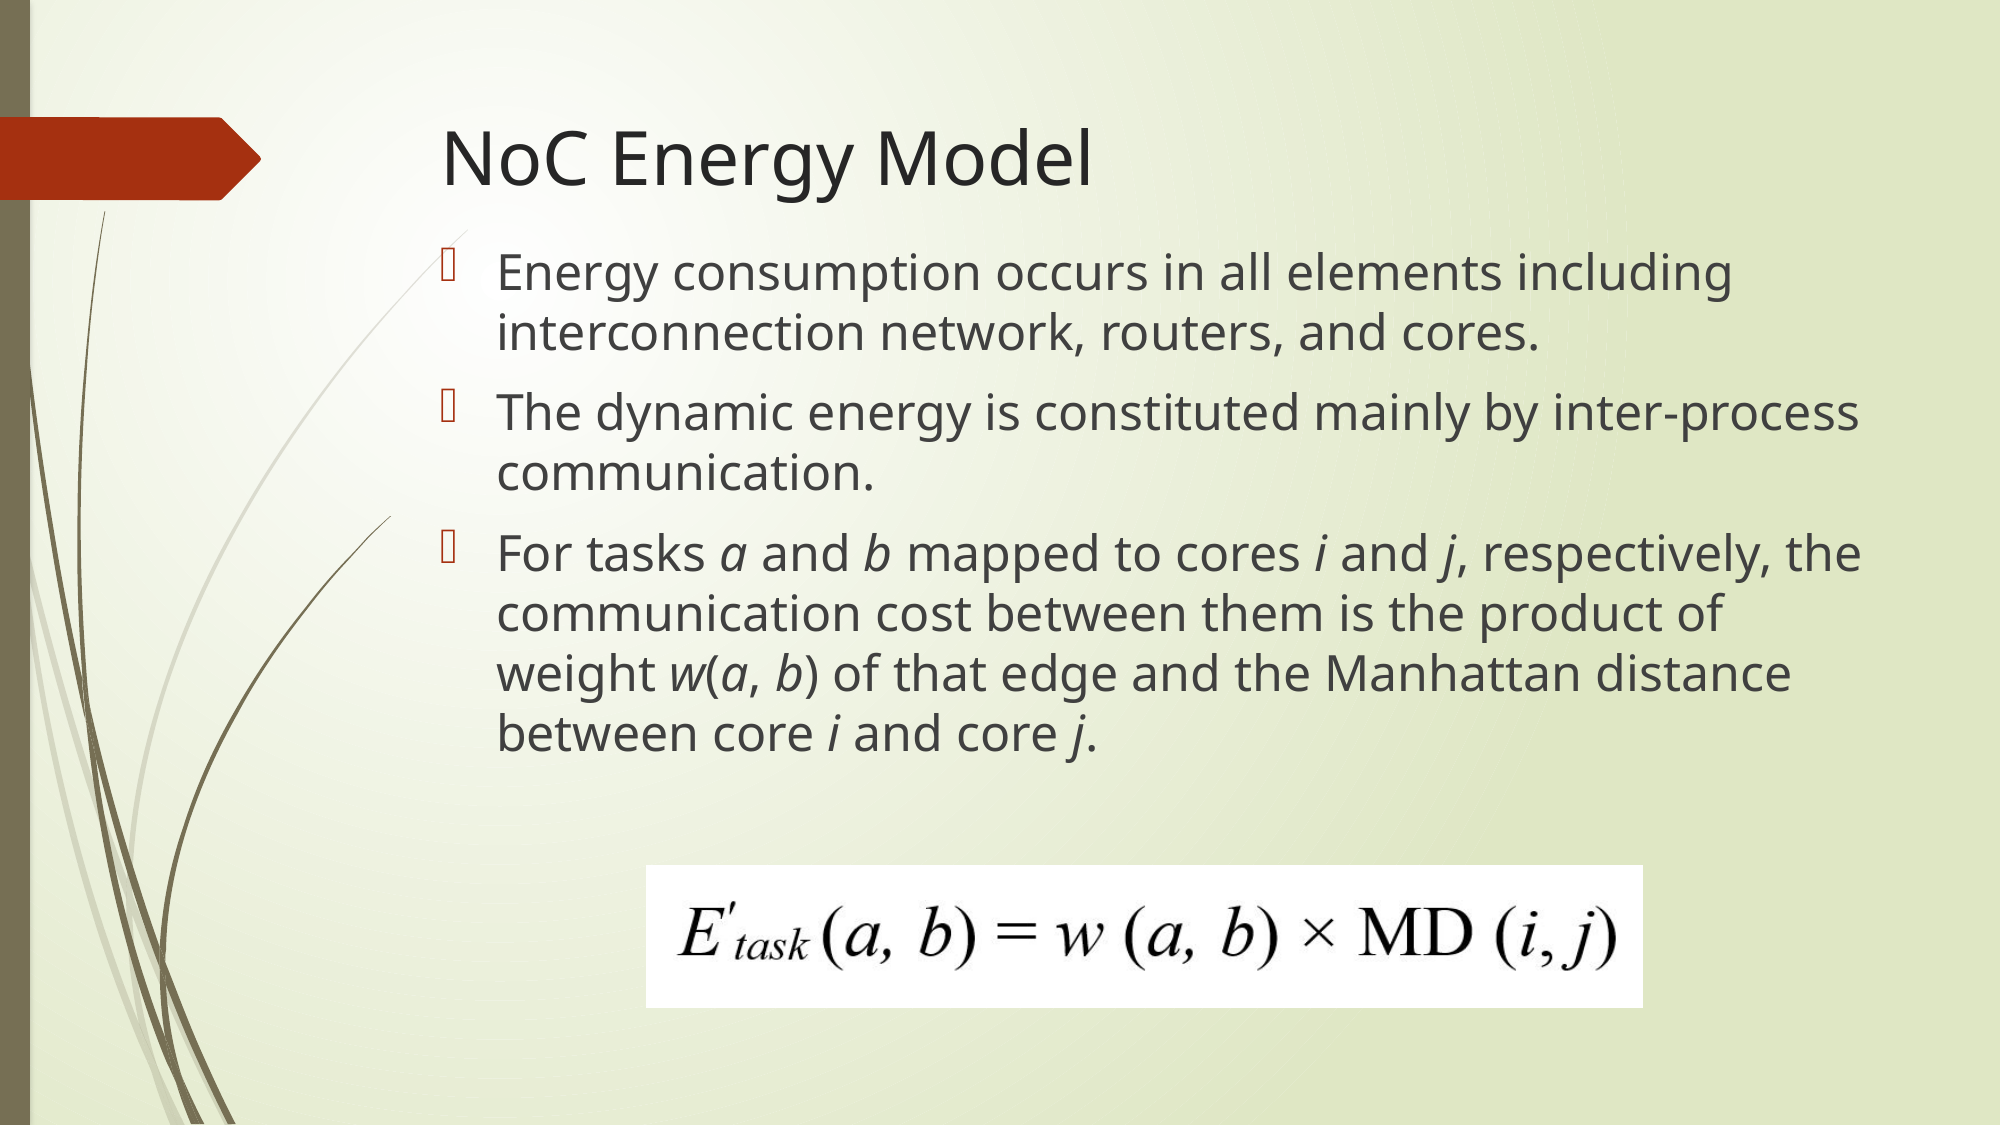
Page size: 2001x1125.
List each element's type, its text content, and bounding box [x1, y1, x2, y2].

picture [646, 865, 1643, 1008]
list Energy consumption occurs in all elements including interconnection network, routers, and cores. The dynamic energy is constituted mainly by inter-process communication. For tasks a and b mapped to cores i and j, respectively, the communication cost between them is the product of weight w(a, b) of that edge and the Manhattan distance between core i and core j. [424, 232, 1888, 1106]
title NoC Energy Model [425, 102, 1888, 232]
